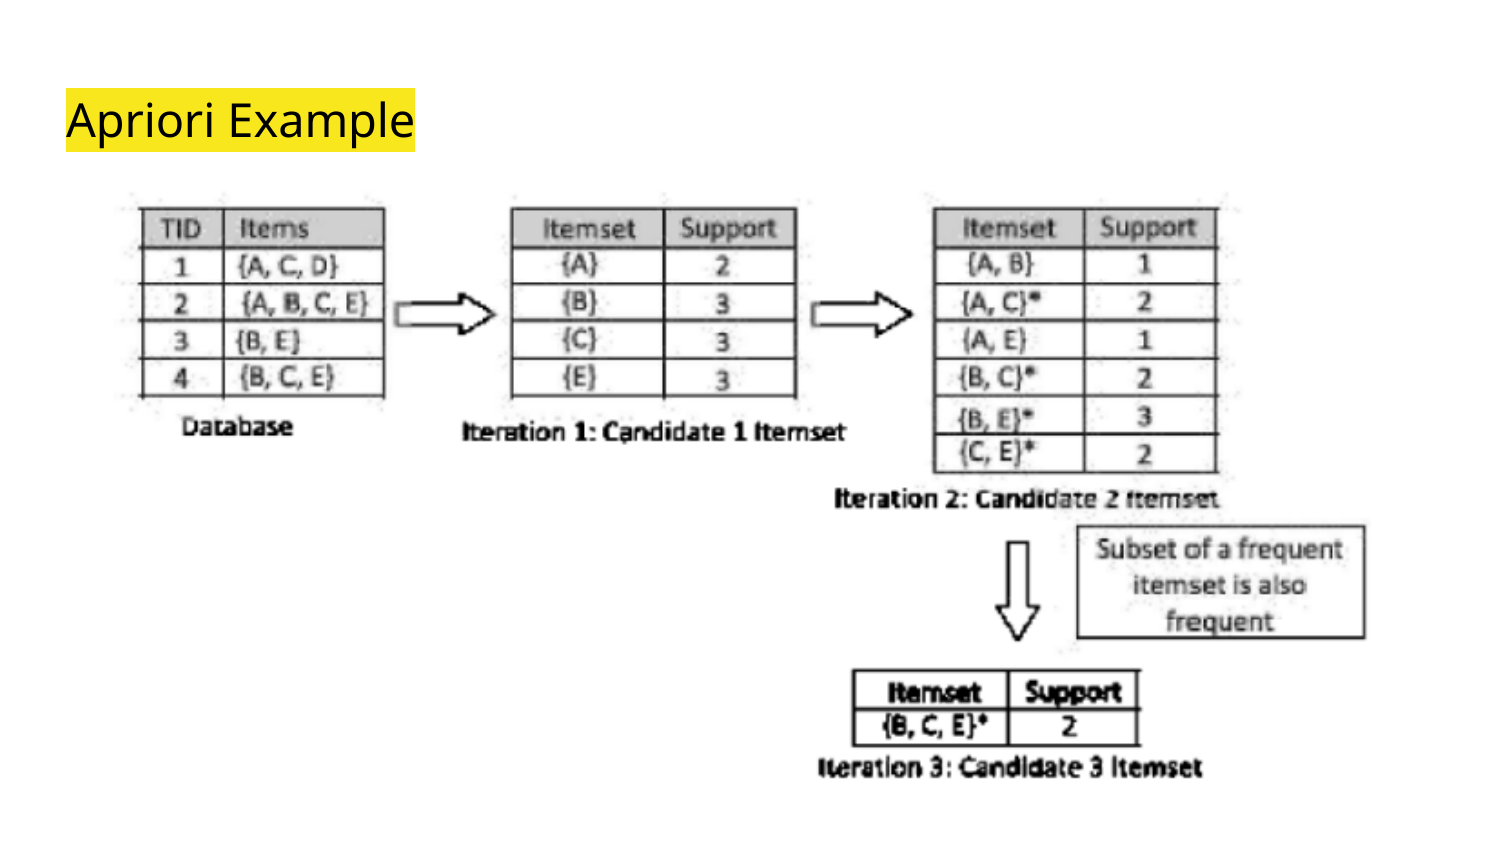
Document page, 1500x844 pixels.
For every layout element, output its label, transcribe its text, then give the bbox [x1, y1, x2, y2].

picture [50, 184, 1450, 819]
title Apriori Example [51, 72, 1449, 167]
